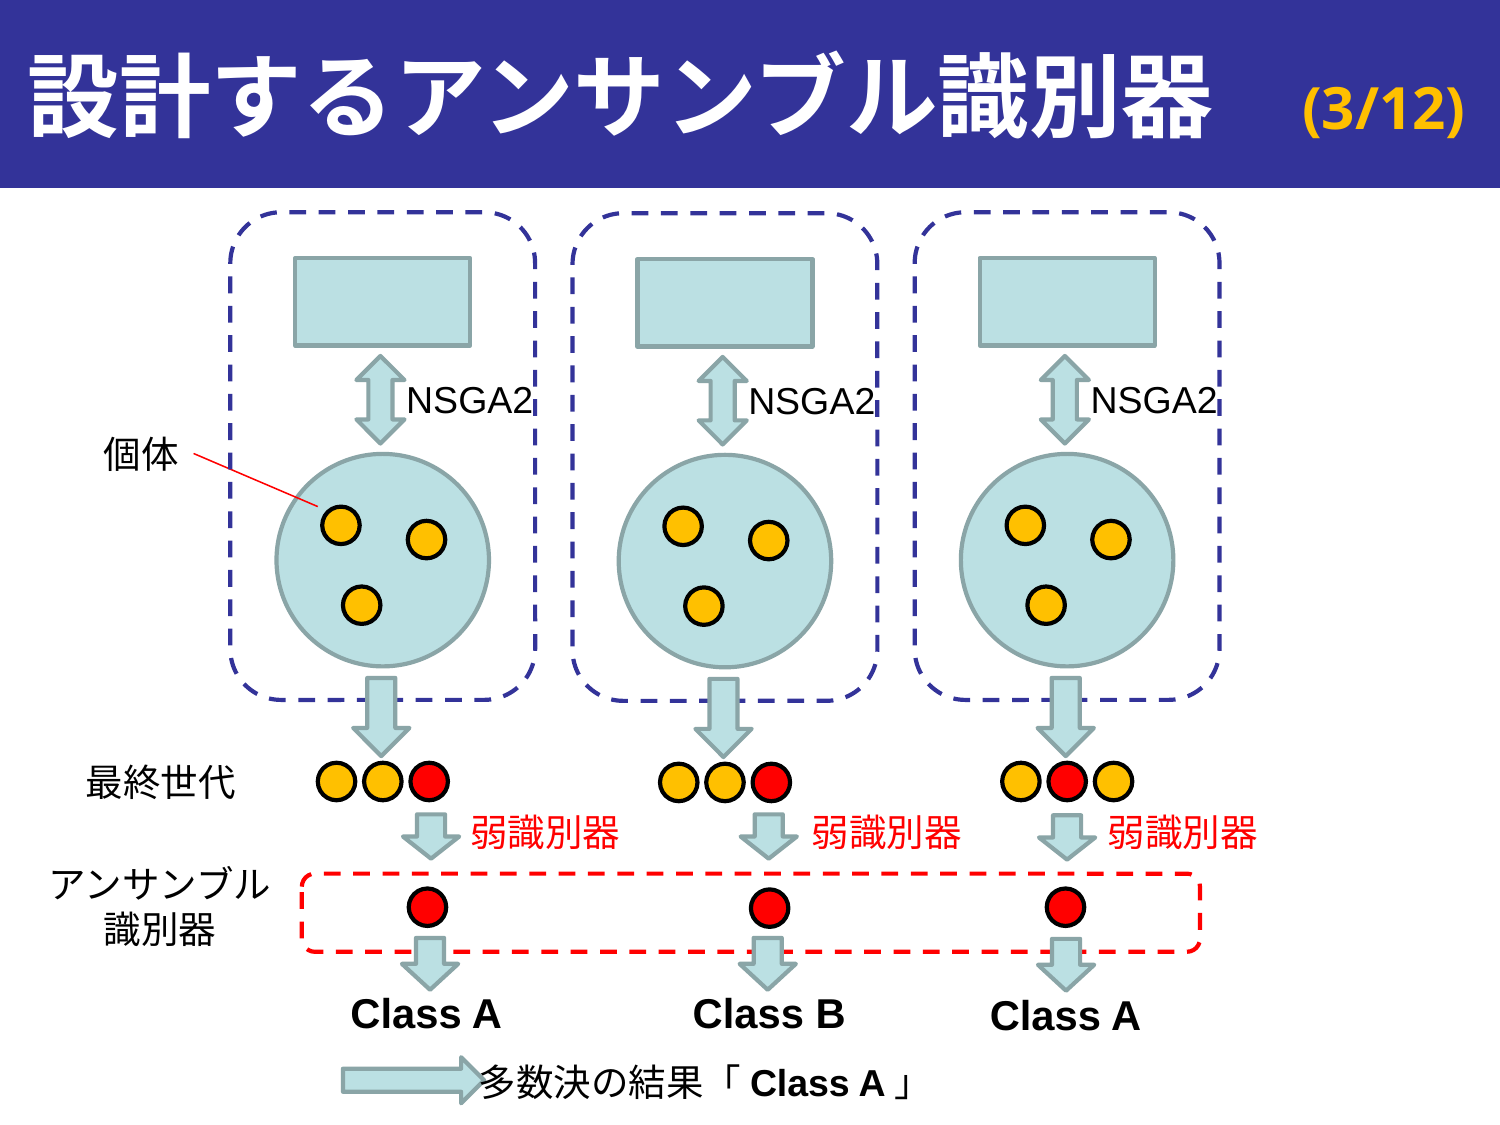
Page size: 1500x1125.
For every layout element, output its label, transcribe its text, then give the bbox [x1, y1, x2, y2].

text_box Class B [678, 979, 861, 1045]
text_box NSGA2 [733, 369, 891, 430]
text_box [228, 210, 538, 703]
text_box [315, 760, 358, 803]
text_box [400, 812, 462, 861]
text_box 弱識別器 [455, 801, 635, 861]
text_box 多数決の結果「Class A」 [463, 1051, 948, 1112]
text_box NSGA2 [391, 368, 549, 429]
text_box [408, 760, 451, 803]
text_box [1035, 675, 1096, 759]
text_box [354, 353, 398, 446]
text_box [738, 812, 799, 861]
text_box 弱識別器 [796, 802, 977, 862]
text_box [704, 761, 746, 804]
text_box [1038, 353, 1083, 446]
text_box 個体 [88, 423, 194, 484]
text_box [737, 935, 798, 992]
text_box [693, 676, 754, 760]
title 設計するアンサンブル識別器 [12, 0, 1500, 188]
text_box Class A [335, 979, 518, 1044]
text_box [657, 761, 700, 804]
text_box アンサンブル 識別器 [34, 854, 287, 959]
text_box 最終世代 [70, 751, 251, 812]
text_box [696, 354, 741, 447]
text_box [1046, 760, 1089, 803]
text_box [1092, 760, 1135, 801]
text_box [1035, 936, 1097, 993]
text_box NSGA2 [1075, 368, 1233, 429]
text_box [399, 935, 461, 992]
text_box [1036, 813, 1098, 862]
text_box [1000, 760, 1042, 803]
text_box [750, 761, 793, 804]
text_box [570, 211, 880, 703]
text_box [340, 1055, 463, 1106]
text_box [912, 210, 1222, 703]
text_box [351, 675, 412, 759]
text_box Class A [974, 981, 1157, 1046]
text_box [194, 453, 318, 507]
text_box [361, 760, 404, 803]
text_box [299, 871, 1203, 954]
text_box 弱識別器 [1092, 801, 1273, 861]
